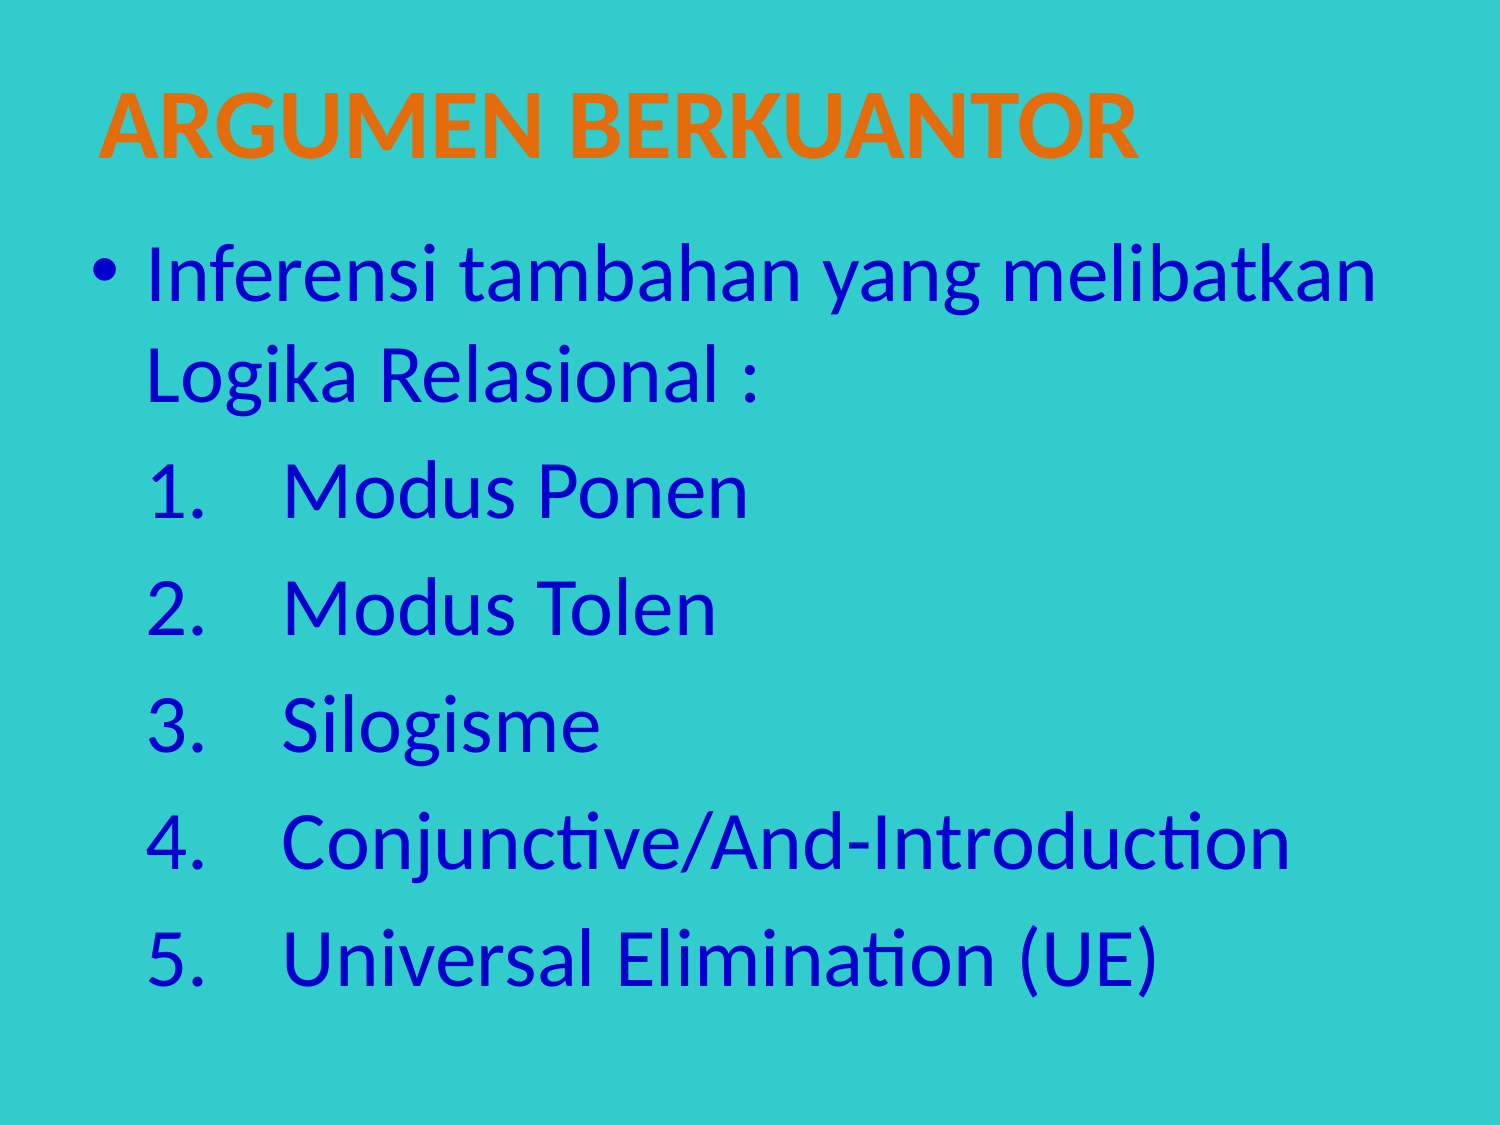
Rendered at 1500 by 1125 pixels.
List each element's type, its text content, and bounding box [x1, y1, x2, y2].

text_box argumen berkuantor [83, 51, 1158, 187]
list Inferensi tambahan yang melibatkan Logika Relasional : 1. Modus Ponen 2. Modus Tolen 3. Silogisme 4. Conjunctive/And-Introduction 5. Universal Elimination (UE) [75, 210, 1425, 1020]
